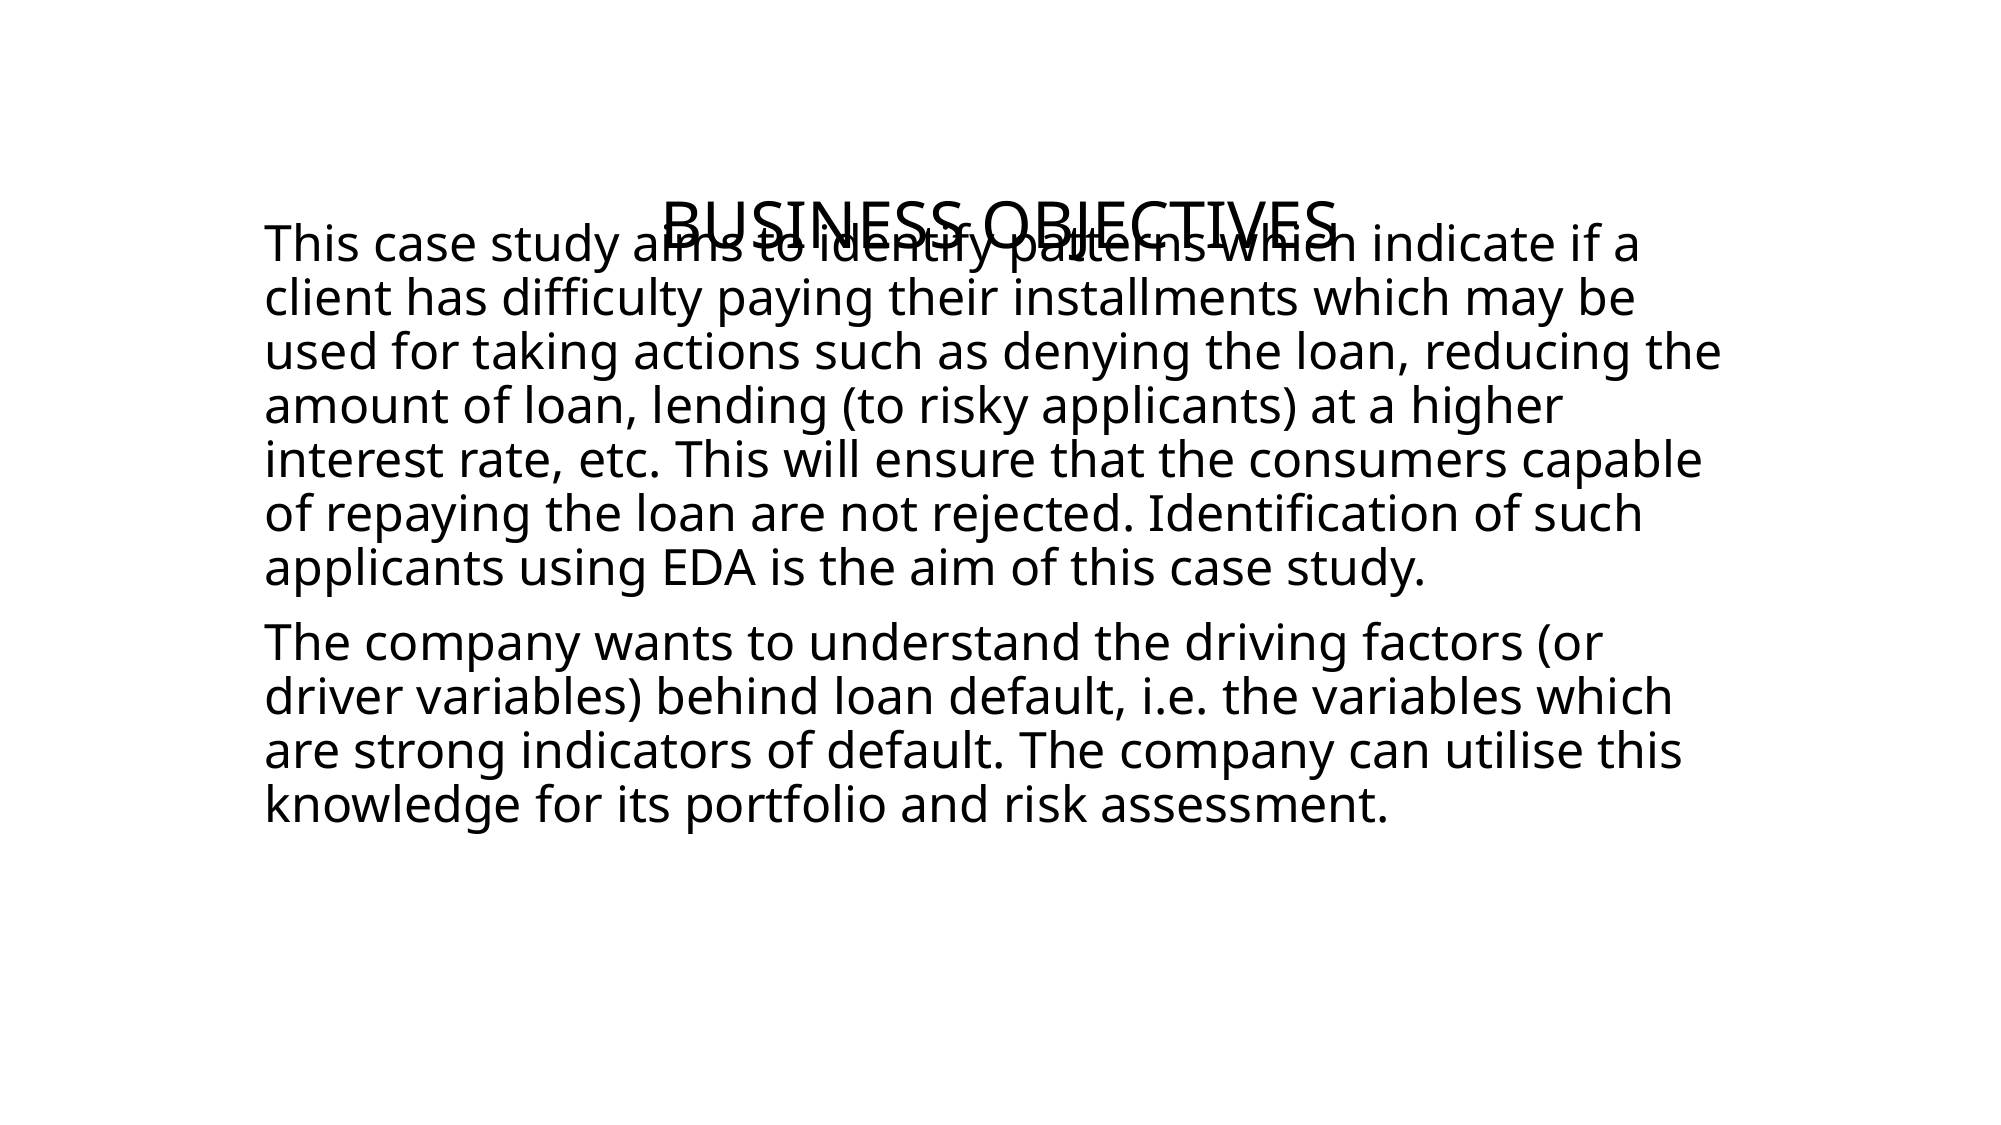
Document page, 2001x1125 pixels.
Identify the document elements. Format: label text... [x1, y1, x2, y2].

subtitle This case study aims to identify patterns which indicate if a client has difficulty paying their installments which may be used for taking actions such as denying the loan, reducing the amount of loan, lending (to risky applicants) at a higher interest rate, etc. This will ensure that the consumers capable of repaying the loan are not rejected. Identification of such applicants using EDA is the aim of this case study. The company wants to understand the driving factors (or driver variables) behind loan default, i.e. the variables which are strong indicators of default. The company can utilise this knowledge for its portfolio and risk assessment. [249, 211, 1750, 863]
title BUSINESS OBJECTIVES [249, 184, 1750, 211]
